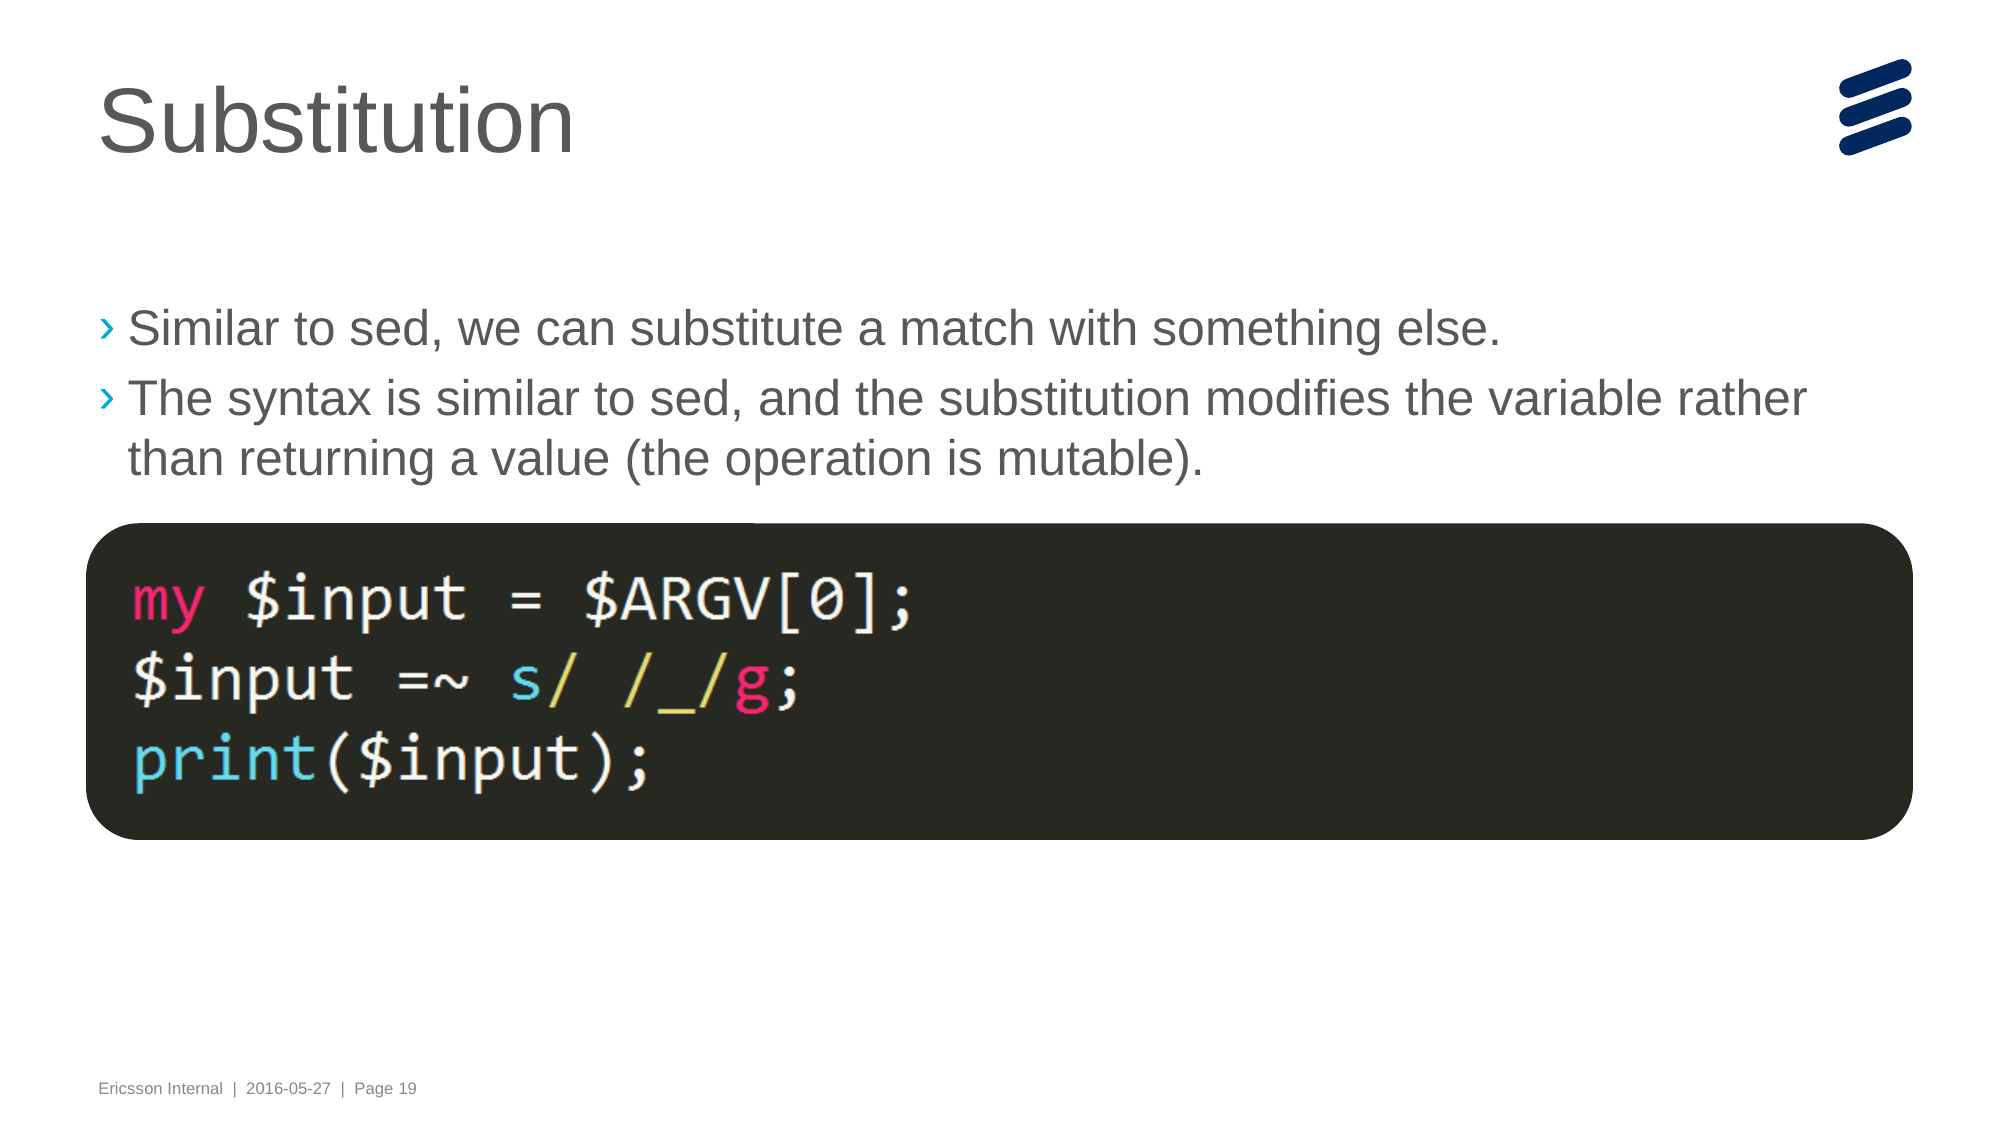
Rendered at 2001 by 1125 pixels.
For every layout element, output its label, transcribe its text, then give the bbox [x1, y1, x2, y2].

picture [118, 557, 918, 802]
list Similar to sed, we can substitute a match with something else. The syntax is similar to sed, and the substitution modifies the variable rather than returning a value (the operation is mutable). [86, 295, 1914, 928]
title Substitution [85, 39, 1726, 218]
